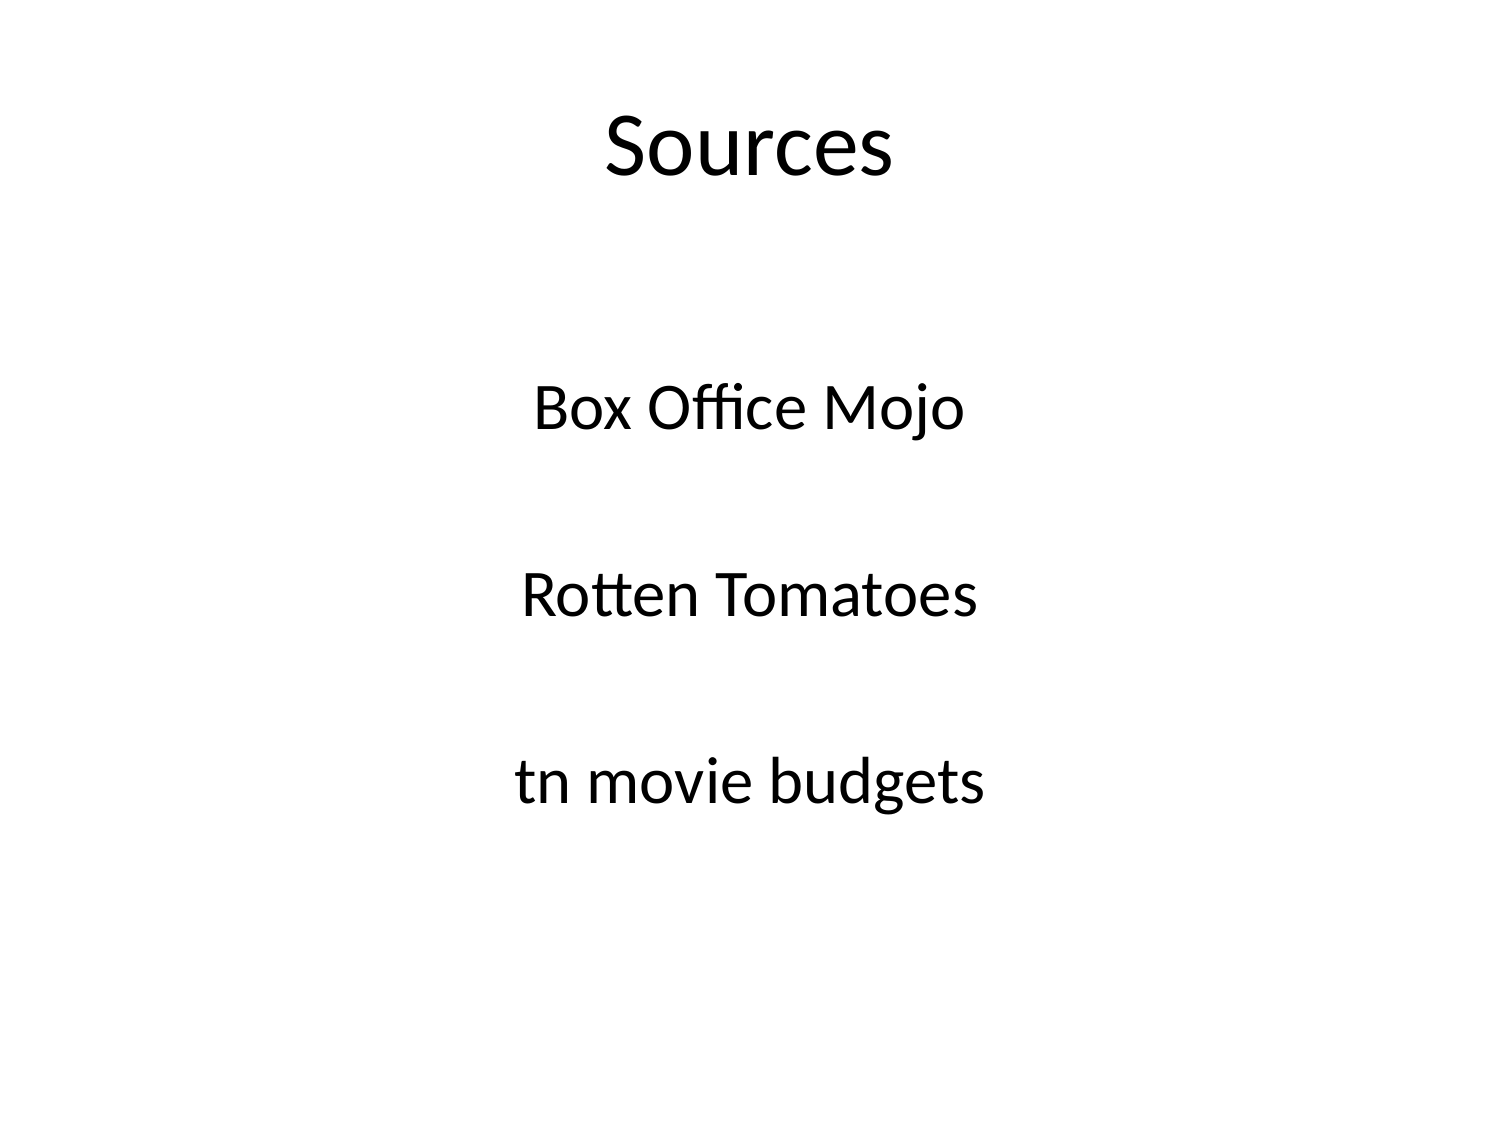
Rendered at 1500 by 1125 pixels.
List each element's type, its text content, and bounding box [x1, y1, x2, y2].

title Sources [75, 45, 1425, 233]
list Box Office Mojo Rotten Tomatoes tn movie budgets [75, 262, 1425, 1005]
